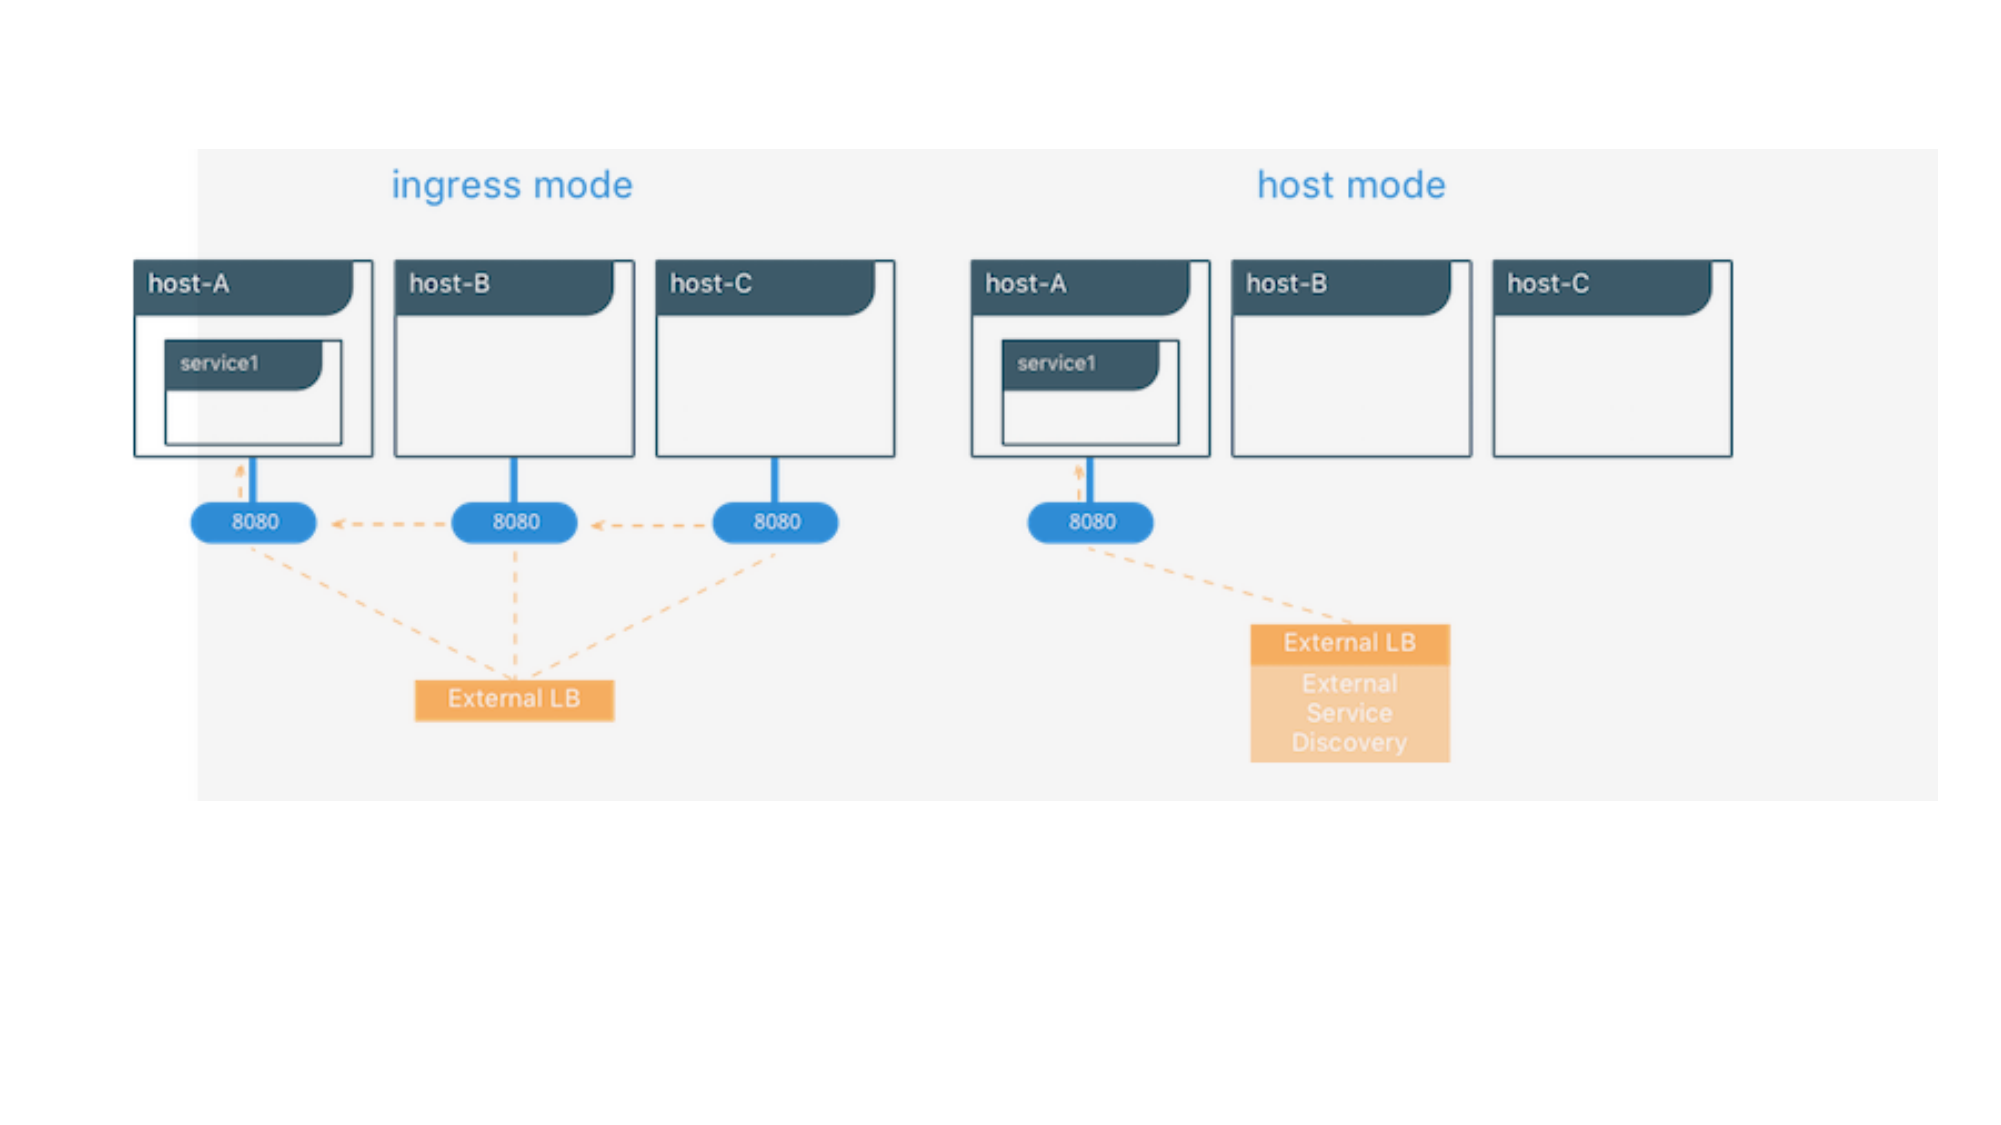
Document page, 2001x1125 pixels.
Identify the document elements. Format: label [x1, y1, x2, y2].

picture [54, 149, 1938, 801]
